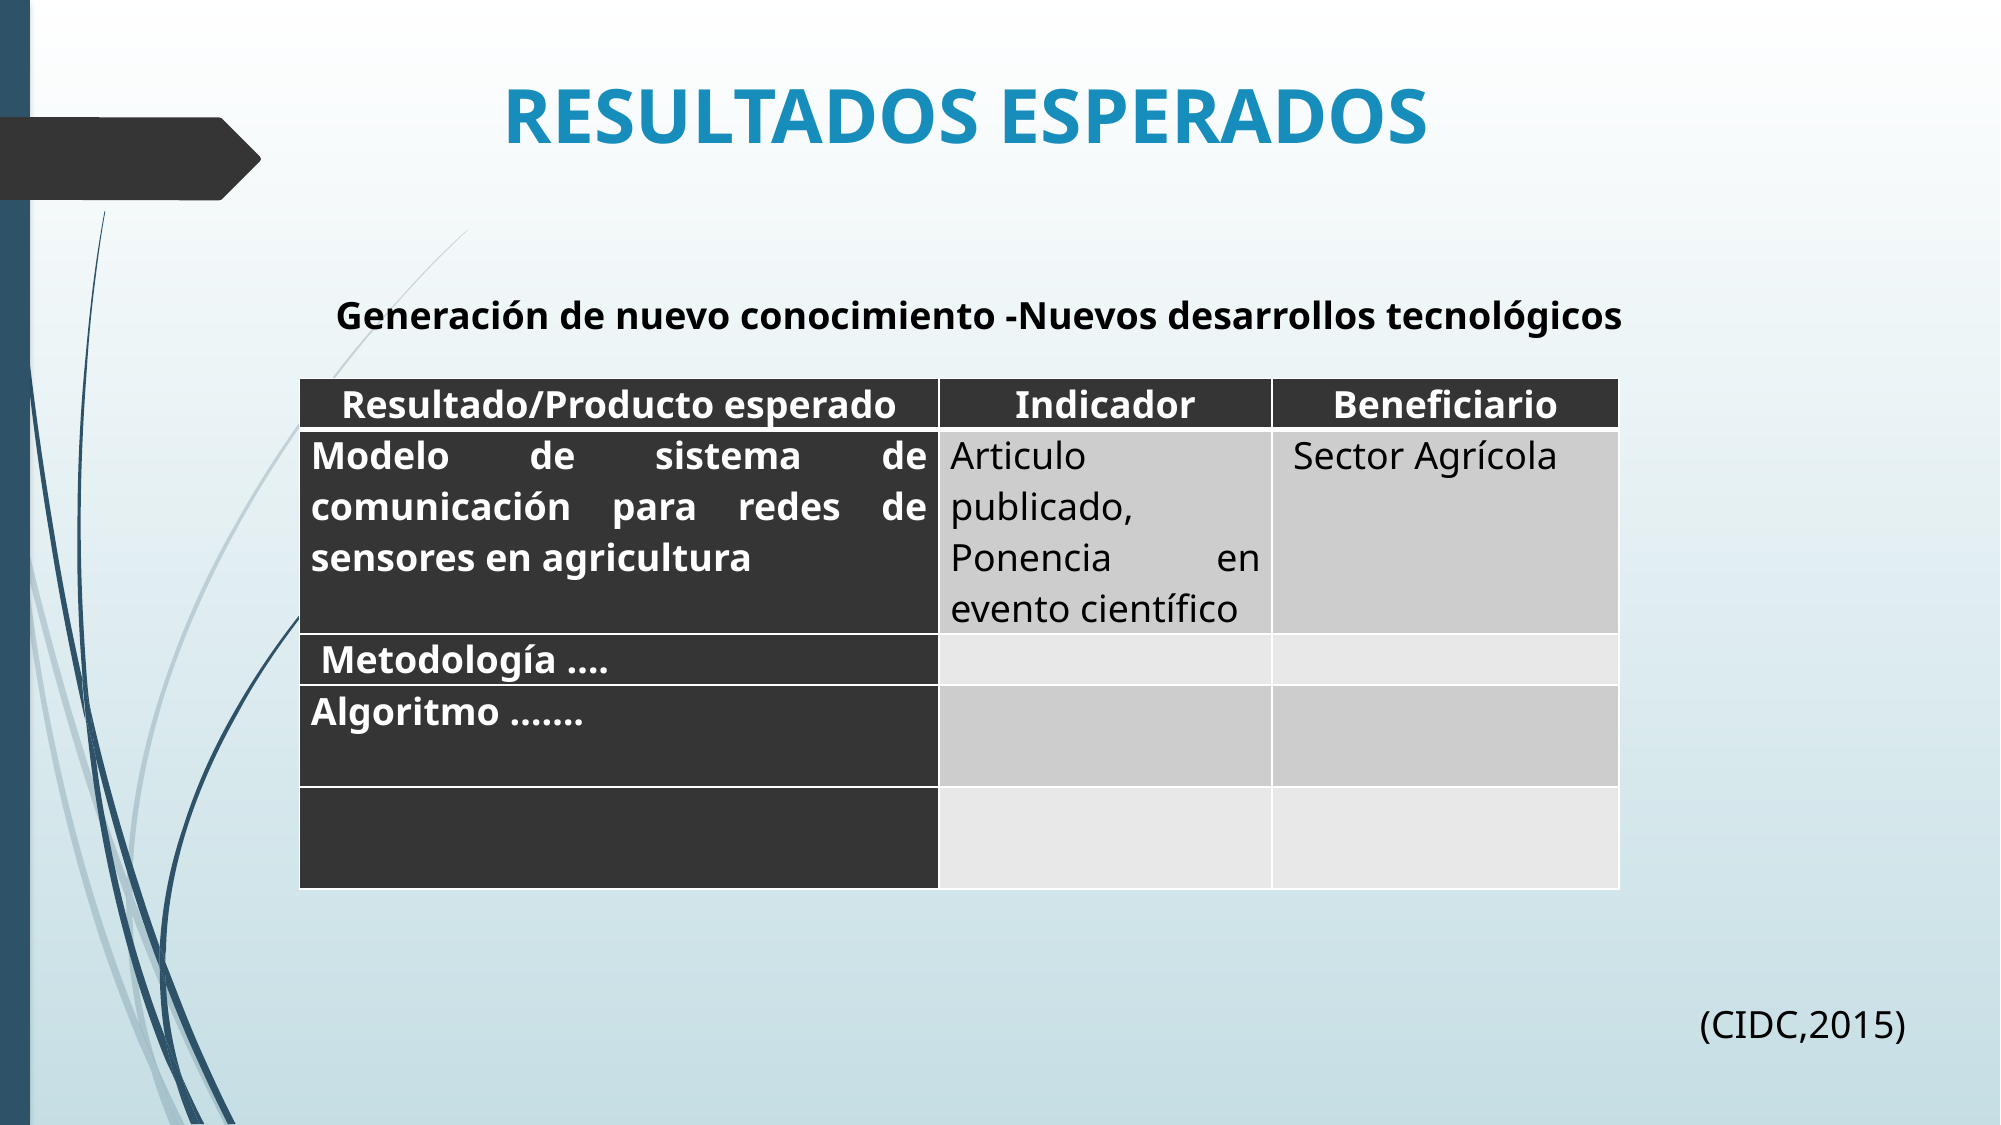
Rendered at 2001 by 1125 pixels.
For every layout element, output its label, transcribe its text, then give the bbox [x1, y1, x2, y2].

text_box resultados esperados [487, 61, 1950, 272]
text_box Generación de nuevo conocimiento -Nuevos desarrollos tecnológicos [320, 284, 1639, 390]
table_cell Articulo publicado, Ponencia en evento científico [940, 432, 1271, 633]
table_cell Modelo de sistema de comunicación para redes de sensores en agricultura [300, 432, 938, 633]
table_cell Metodología …. [300, 635, 938, 684]
table_cell Algoritmo ……. [300, 686, 938, 786]
table_cell [300, 788, 938, 888]
table_cell [940, 788, 1271, 888]
table_cell [1273, 788, 1618, 888]
table_header Resultado/Producto esperado [300, 379, 938, 427]
table_cell [1273, 686, 1618, 786]
text_box (CIDC,2015) [1685, 993, 2000, 1054]
table_header Beneficiario [1273, 390, 1618, 427]
table_header Indicador [940, 390, 1271, 427]
table_cell [940, 635, 1271, 684]
table_cell Sector Agrícola [1273, 432, 1618, 633]
table_cell [1273, 635, 1618, 684]
table_cell [940, 686, 1271, 786]
